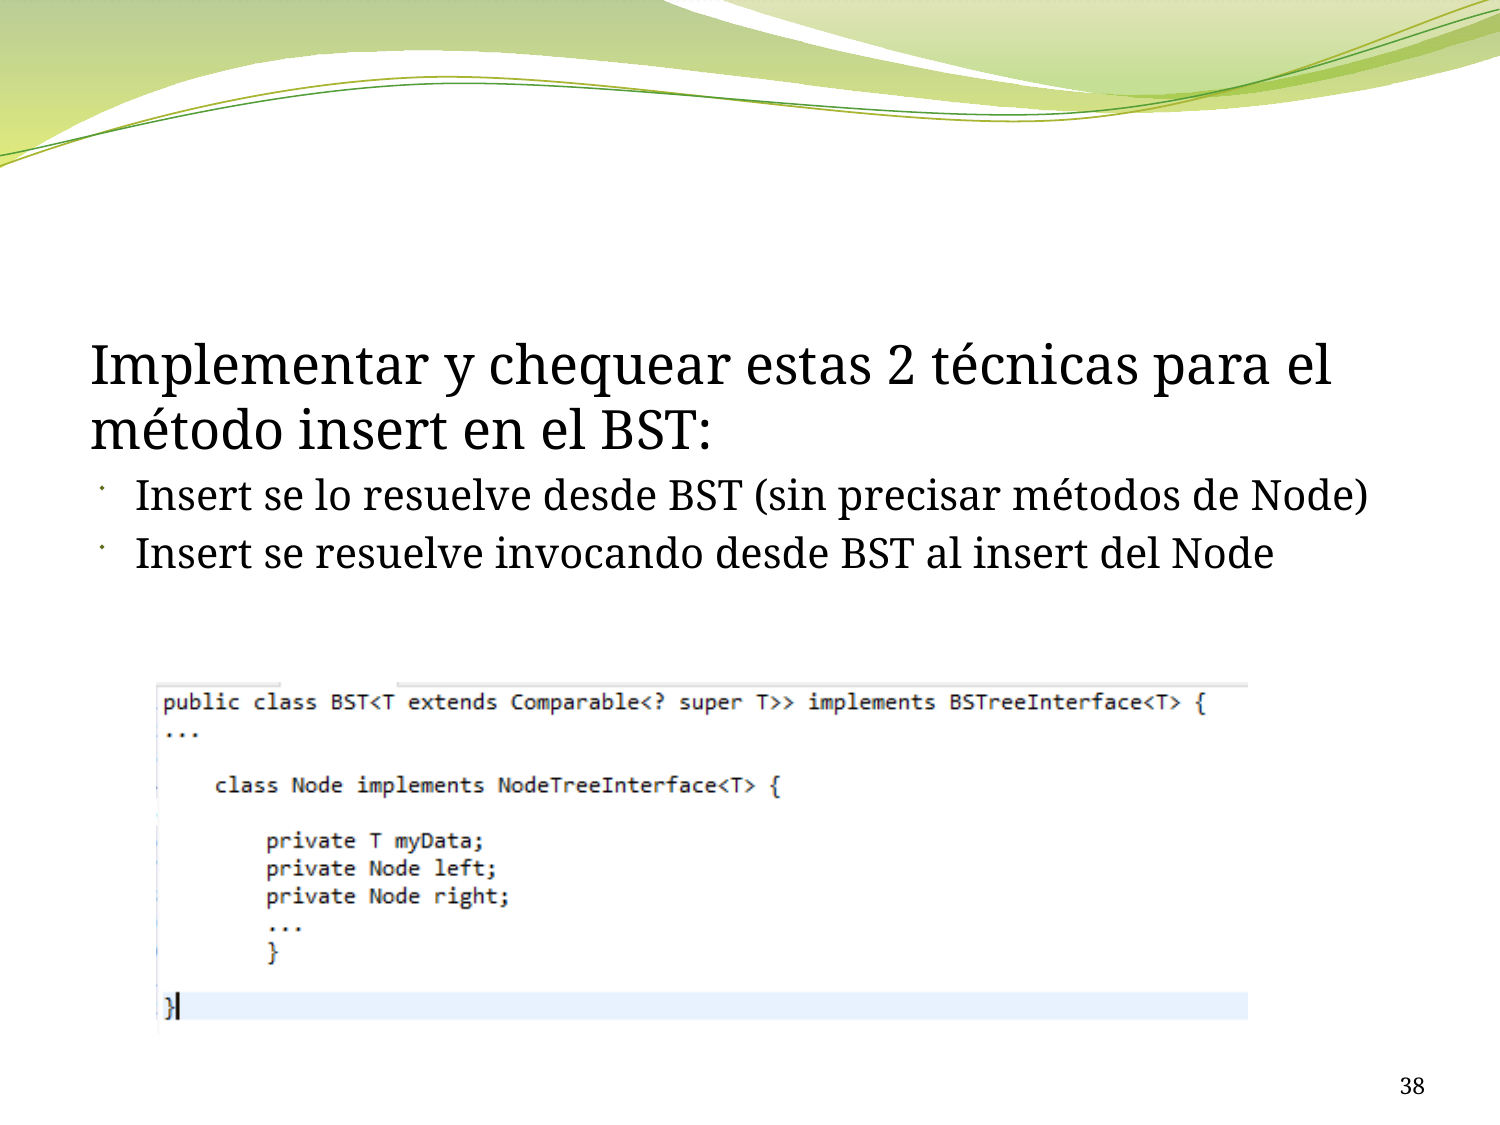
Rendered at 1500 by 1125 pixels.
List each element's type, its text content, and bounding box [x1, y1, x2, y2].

list Implementar y chequear estas 2 técnicas para el método insert en el BST: Insert se lo resuelve desde BST (sin precisar métodos de Node) Insert se resuelve invocando desde BST al insert del Node [75, 322, 1425, 1043]
slide_number 38 [1299, 1042, 1425, 1103]
picture [155, 682, 1248, 1035]
